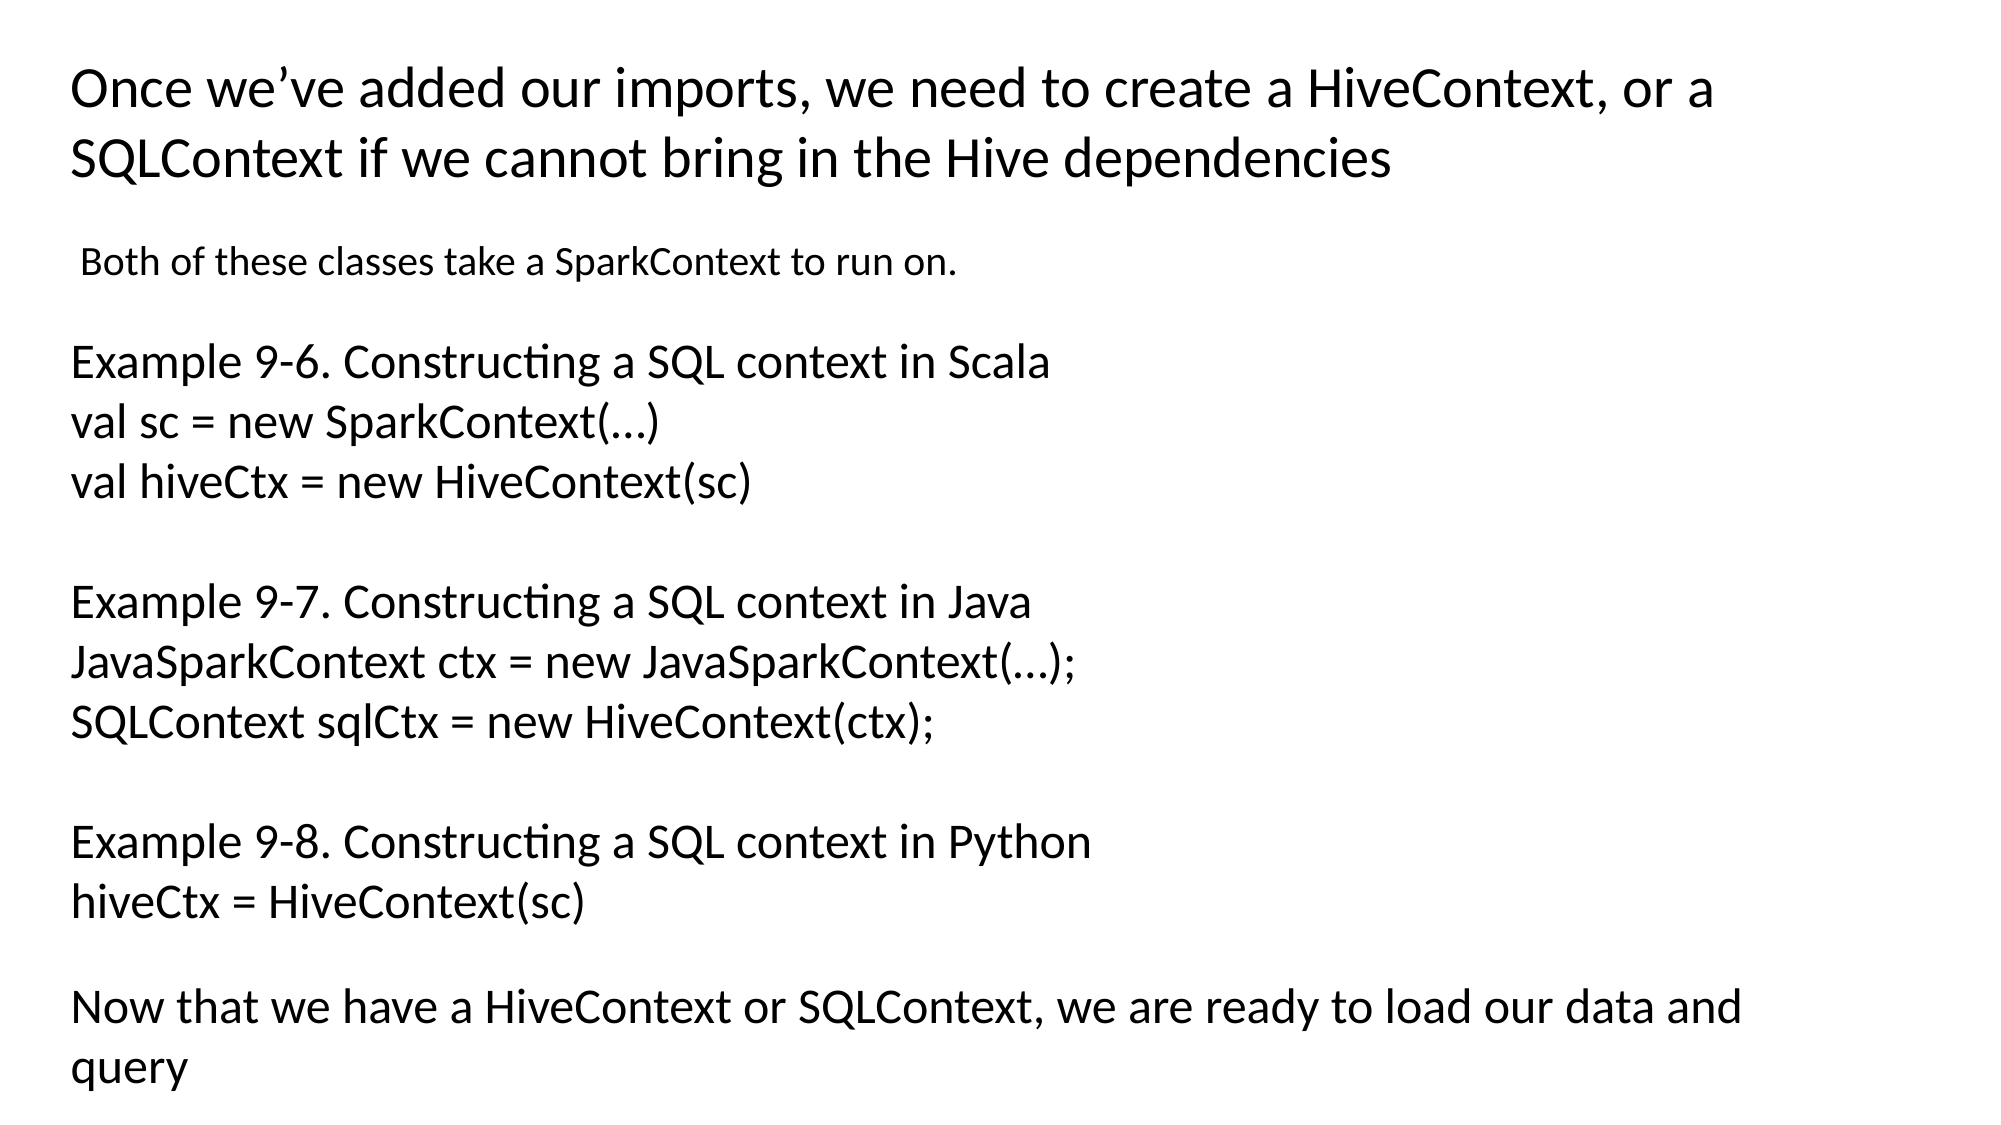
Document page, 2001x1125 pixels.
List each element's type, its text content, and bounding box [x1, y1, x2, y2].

text_box Once we’ve added our imports, we need to create a HiveContext, or a SQLContext if we cannot bring in the Hive dependencies Both of these classes take a SparkContext to run on. Example 9-6. Constructing a SQL context in Scala val sc = new SparkContext(…) val hiveCtx = new HiveContext(sc) Example 9-7. Constructing a SQL context in Java JavaSparkContext ctx = new JavaSparkContext(…); SQLContext sqlCtx = new HiveContext(ctx); Example 9-8. Constructing a SQL context in Python hiveCtx = HiveContext(sc) Now that we have a HiveContext or SQLContext, we are ready to load our data and query [55, 41, 1859, 1102]
